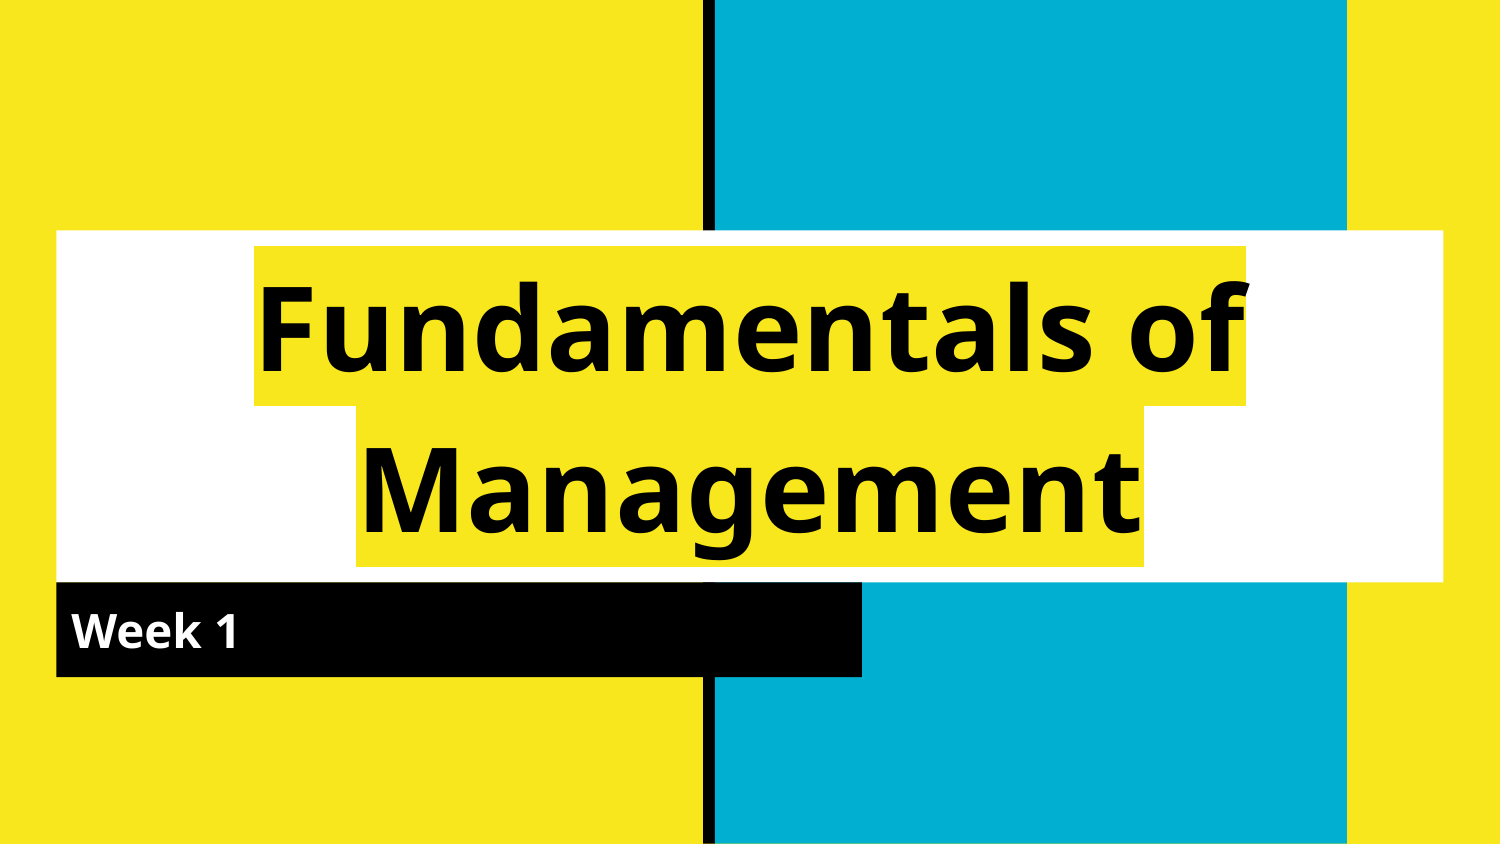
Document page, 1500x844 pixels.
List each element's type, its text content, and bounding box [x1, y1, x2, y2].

title Fundamentals of Management [56, 230, 1444, 583]
subtitle Week 1 [56, 582, 862, 678]
